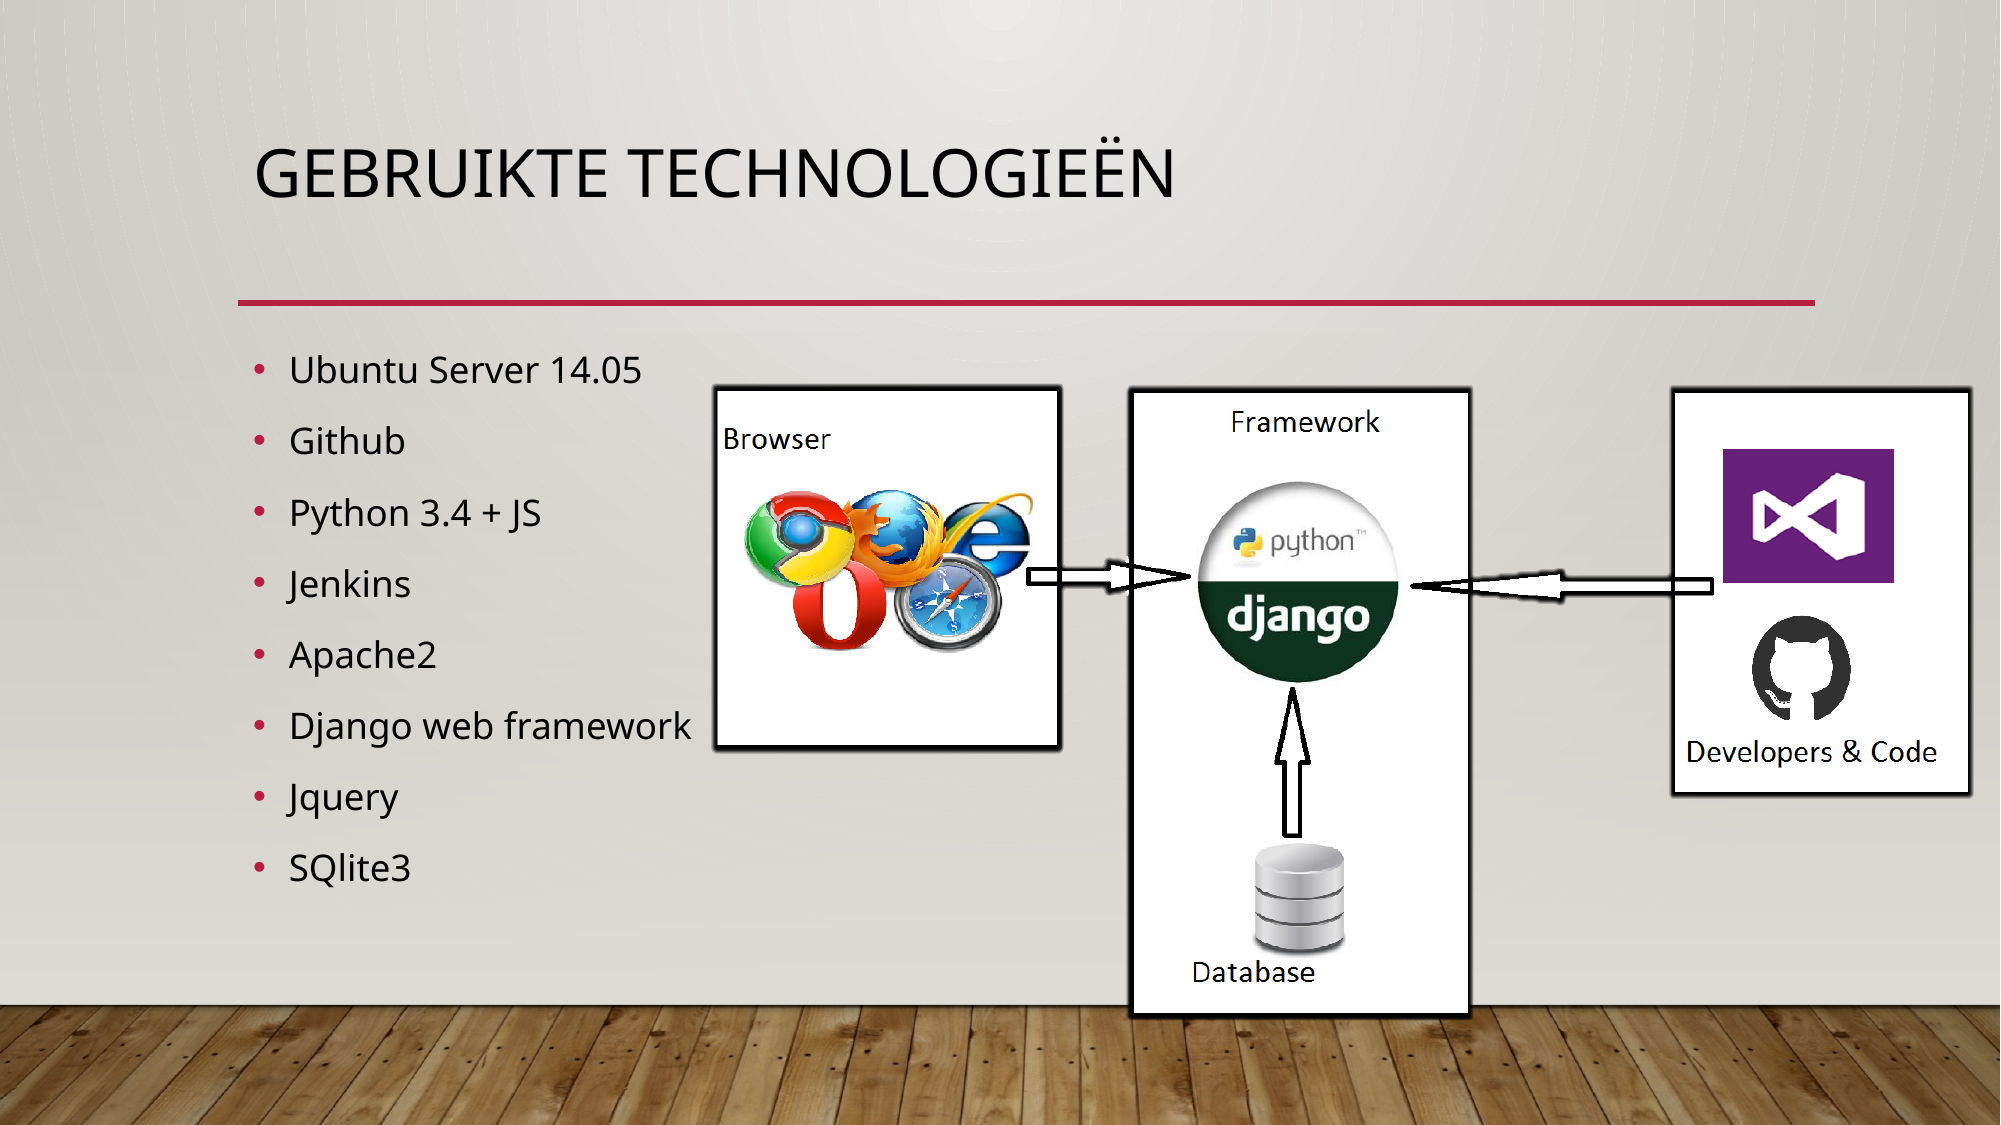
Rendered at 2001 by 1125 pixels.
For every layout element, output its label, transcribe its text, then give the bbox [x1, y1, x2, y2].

list Ubuntu Server 14.05 Github Python 3.4 + JS Jenkins Apache2 Django web framework Jquery SQlite3 [238, 330, 1814, 897]
title Gebruikte technologieën [238, 131, 1814, 305]
picture [0, 369, 2000, 1125]
